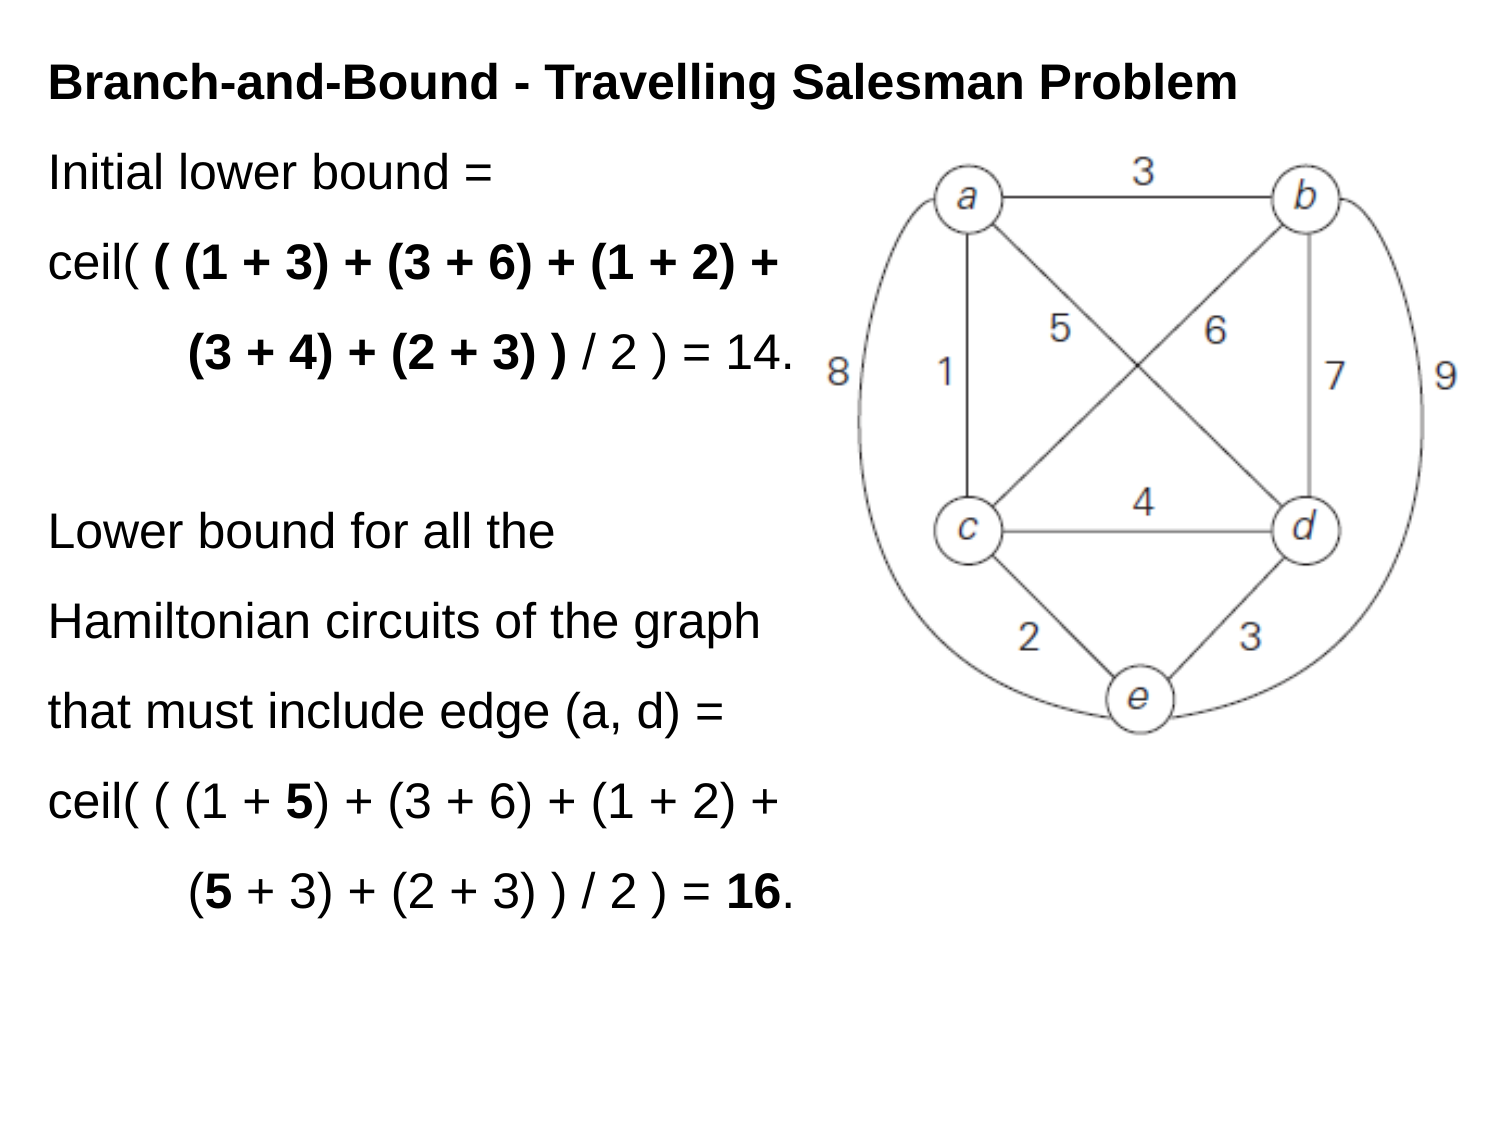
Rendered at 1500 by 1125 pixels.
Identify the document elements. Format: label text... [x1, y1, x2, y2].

picture [794, 127, 1488, 765]
text_box Branch-and-Bound - Travelling Salesman Problem Initial lower bound = ceil( ( (1 + 3) + (3 + 6) + (1 + 2) + (3 + 4) + (2 + 3) ) / 2 ) = 14. Lower bound for all the Hamiltonian circuits of the graph that must include edge (a, d) = ceil( ( (1 + 5) + (3 + 6) + (1 + 2) + (5 + 3) + (2 + 3) ) / 2 ) = 16. [32, 25, 1488, 1041]
